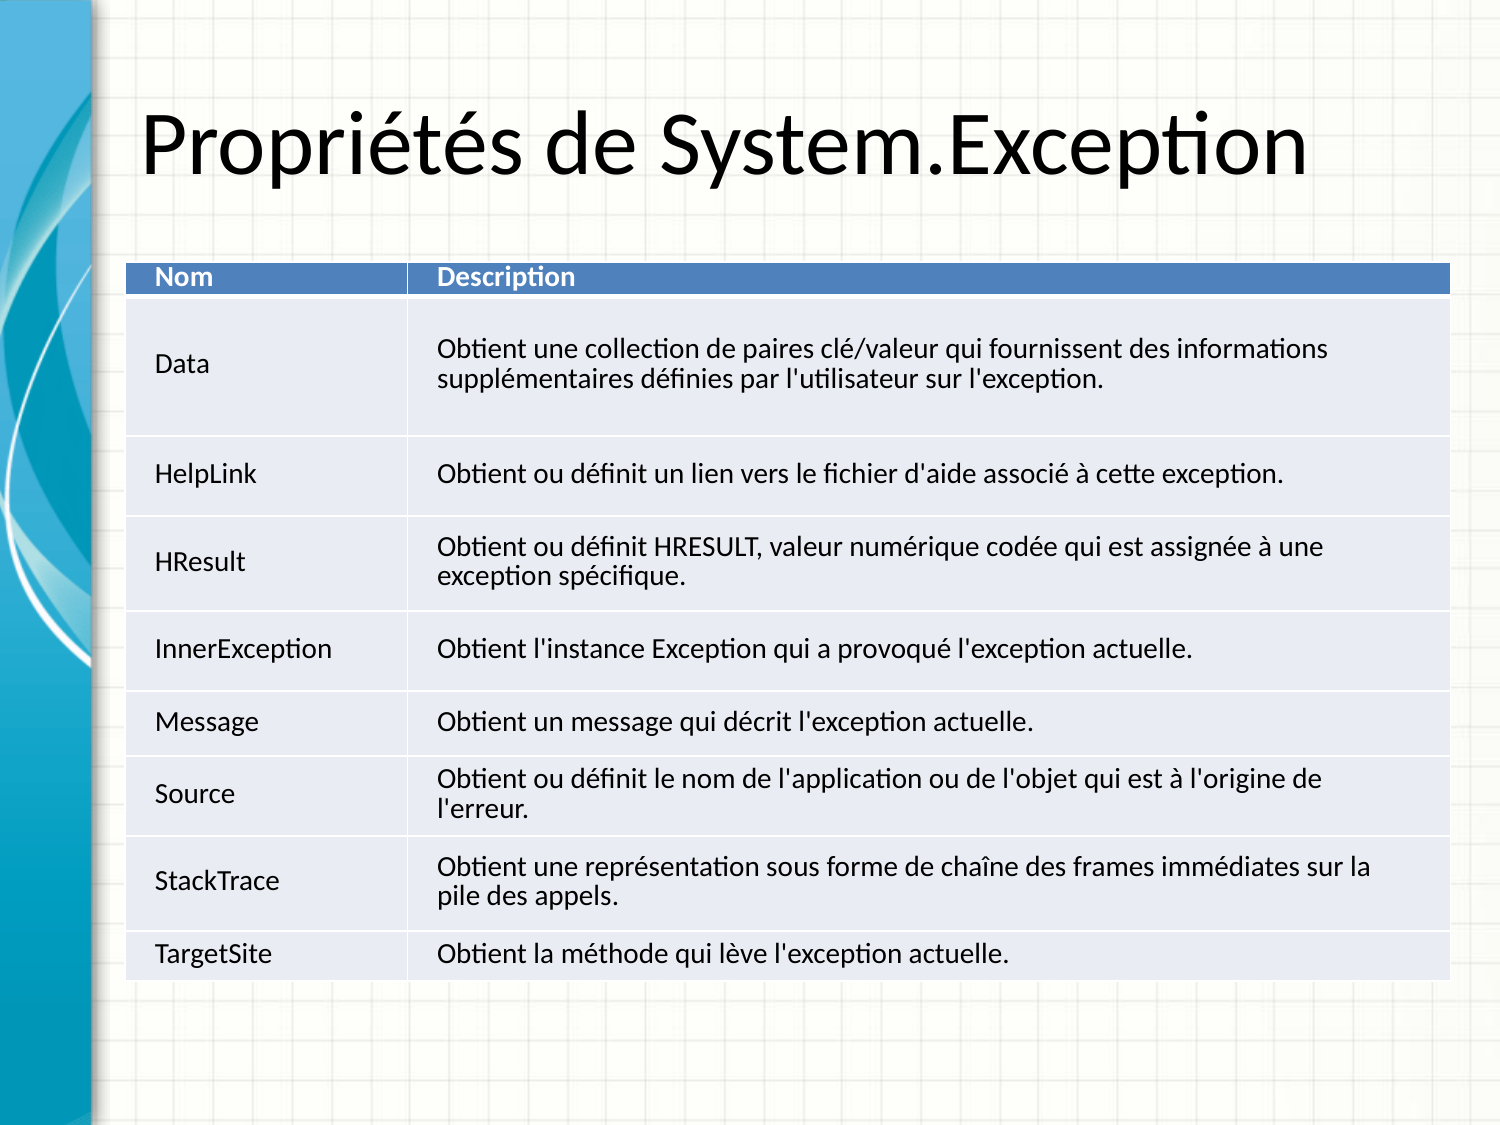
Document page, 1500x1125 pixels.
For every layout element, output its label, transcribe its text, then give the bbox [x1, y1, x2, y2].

table_header Nom [126, 263, 407, 294]
table_cell StackTrace [126, 837, 407, 930]
title Propriétés de System.Exception [125, 44, 1450, 232]
table_cell HelpLink [126, 437, 407, 515]
table_cell Obtient ou définit HRESULT, valeur numérique codée qui est assignée à une exception spécifique. [408, 517, 1450, 610]
table_cell TargetSite [126, 932, 407, 980]
table_cell Obtient ou définit un lien vers le fichier d'aide associé à cette exception. [408, 437, 1450, 515]
table_header Description [408, 263, 1450, 294]
table_cell Obtient la méthode qui lève l'exception actuelle. [408, 932, 1450, 980]
table_cell HResult [126, 517, 407, 610]
table_cell Data [126, 299, 407, 435]
table_cell Obtient l'instance Exception qui a provoqué l'exception actuelle. [408, 612, 1450, 690]
table_cell Obtient ou définit le nom de l'application ou de l'objet qui est à l'origine de l'erreur. [408, 757, 1450, 835]
picture [0, 0, 1500, 1125]
table_cell Obtient une représentation sous forme de chaîne des frames immédiates sur la pile des appels. [408, 837, 1450, 930]
table_cell InnerException [126, 612, 407, 690]
table_cell Message [126, 692, 407, 755]
table_cell Source [126, 757, 407, 835]
table_cell Obtient une collection de paires clé/valeur qui fournissent des informations supplémentaires définies par l'utilisateur sur l'exception. [408, 299, 1450, 435]
table_cell Obtient un message qui décrit l'exception actuelle. [408, 692, 1450, 755]
